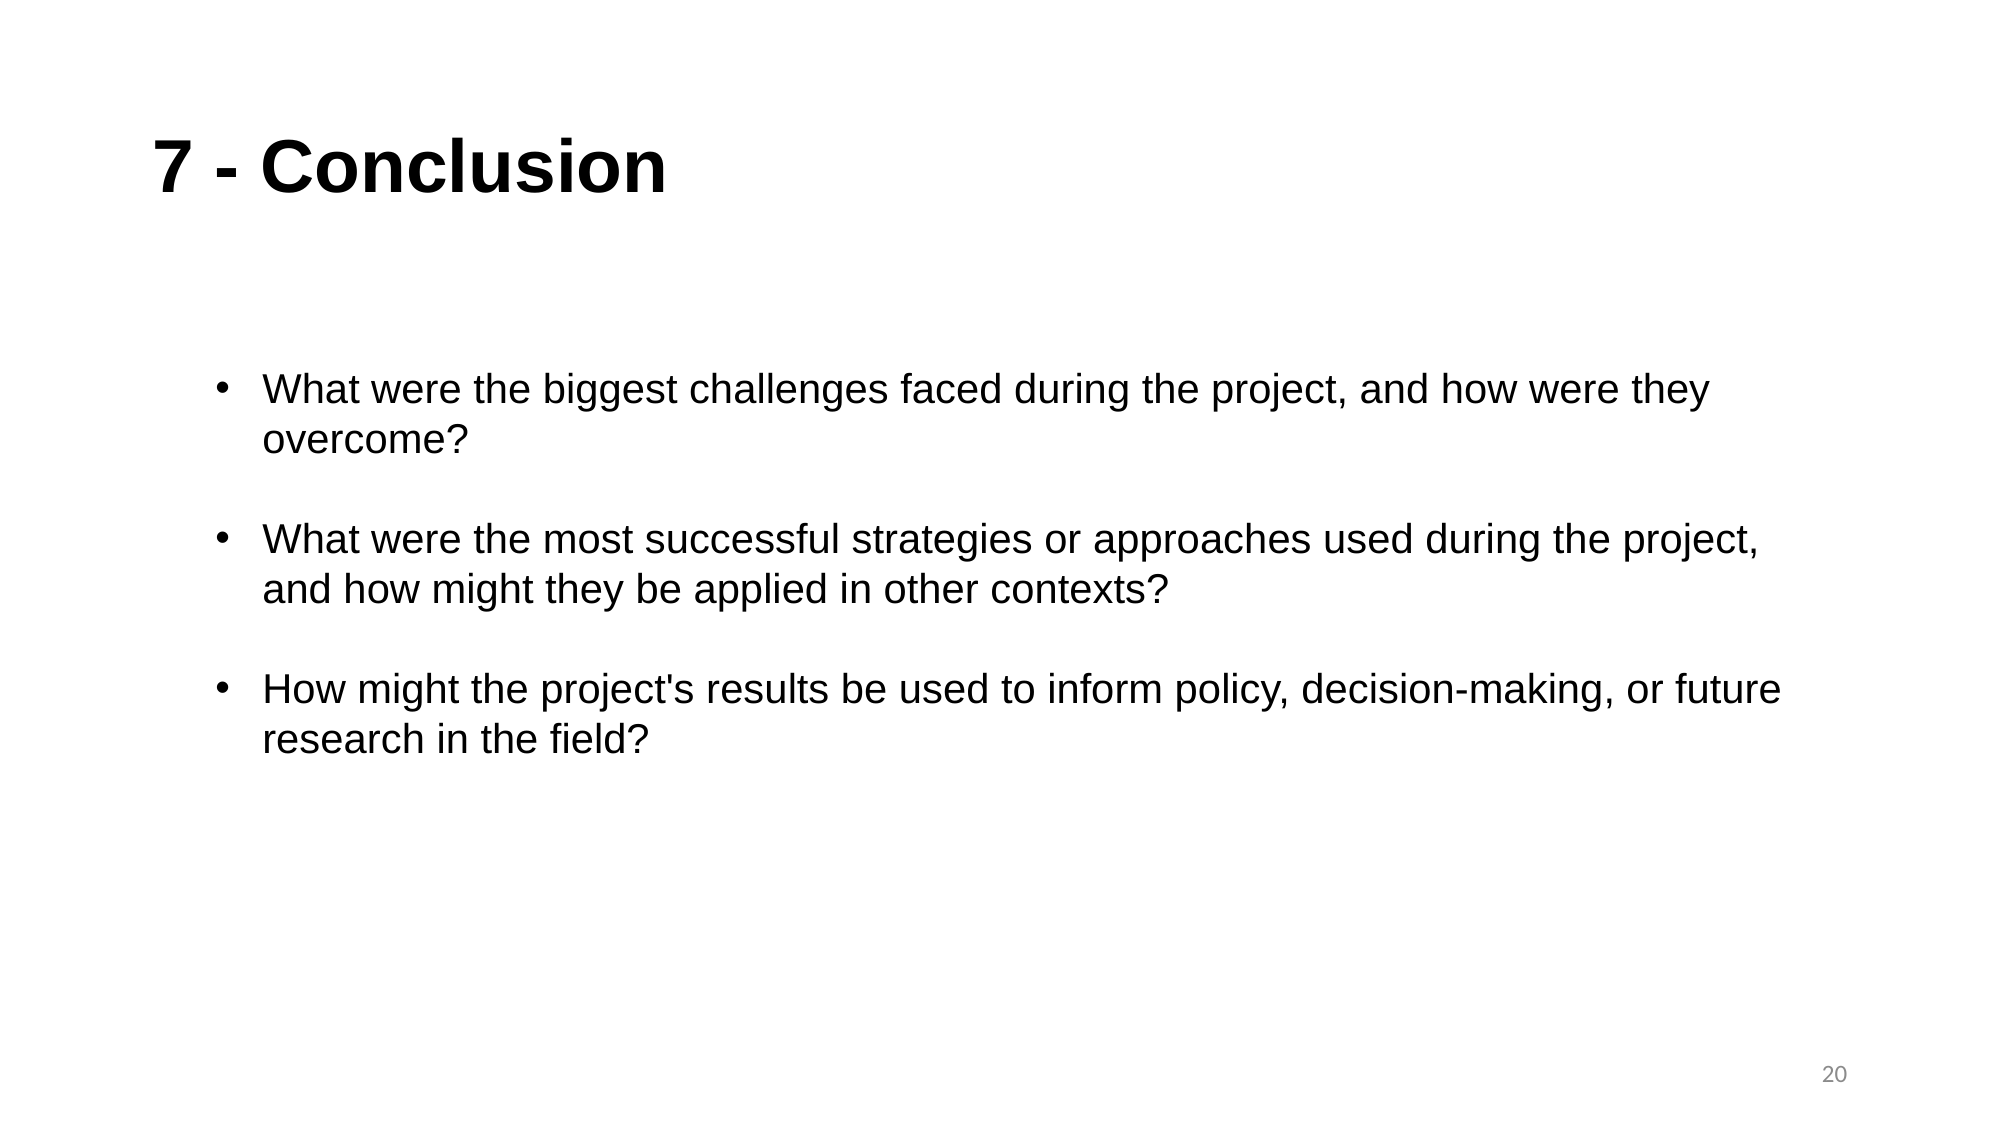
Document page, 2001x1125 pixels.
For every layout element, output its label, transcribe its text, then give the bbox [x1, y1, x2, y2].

slide_number 20 [1412, 1042, 1863, 1103]
title 7 - Conclusion [137, 59, 1863, 278]
text_box What were the biggest challenges faced during the project, and how were they overcome? What were the most successful strategies or approaches used during the project, and how might they be applied in other contexts? How might the project's results be used to inform policy, decision-making, or future research in the field? [200, 354, 1800, 770]
